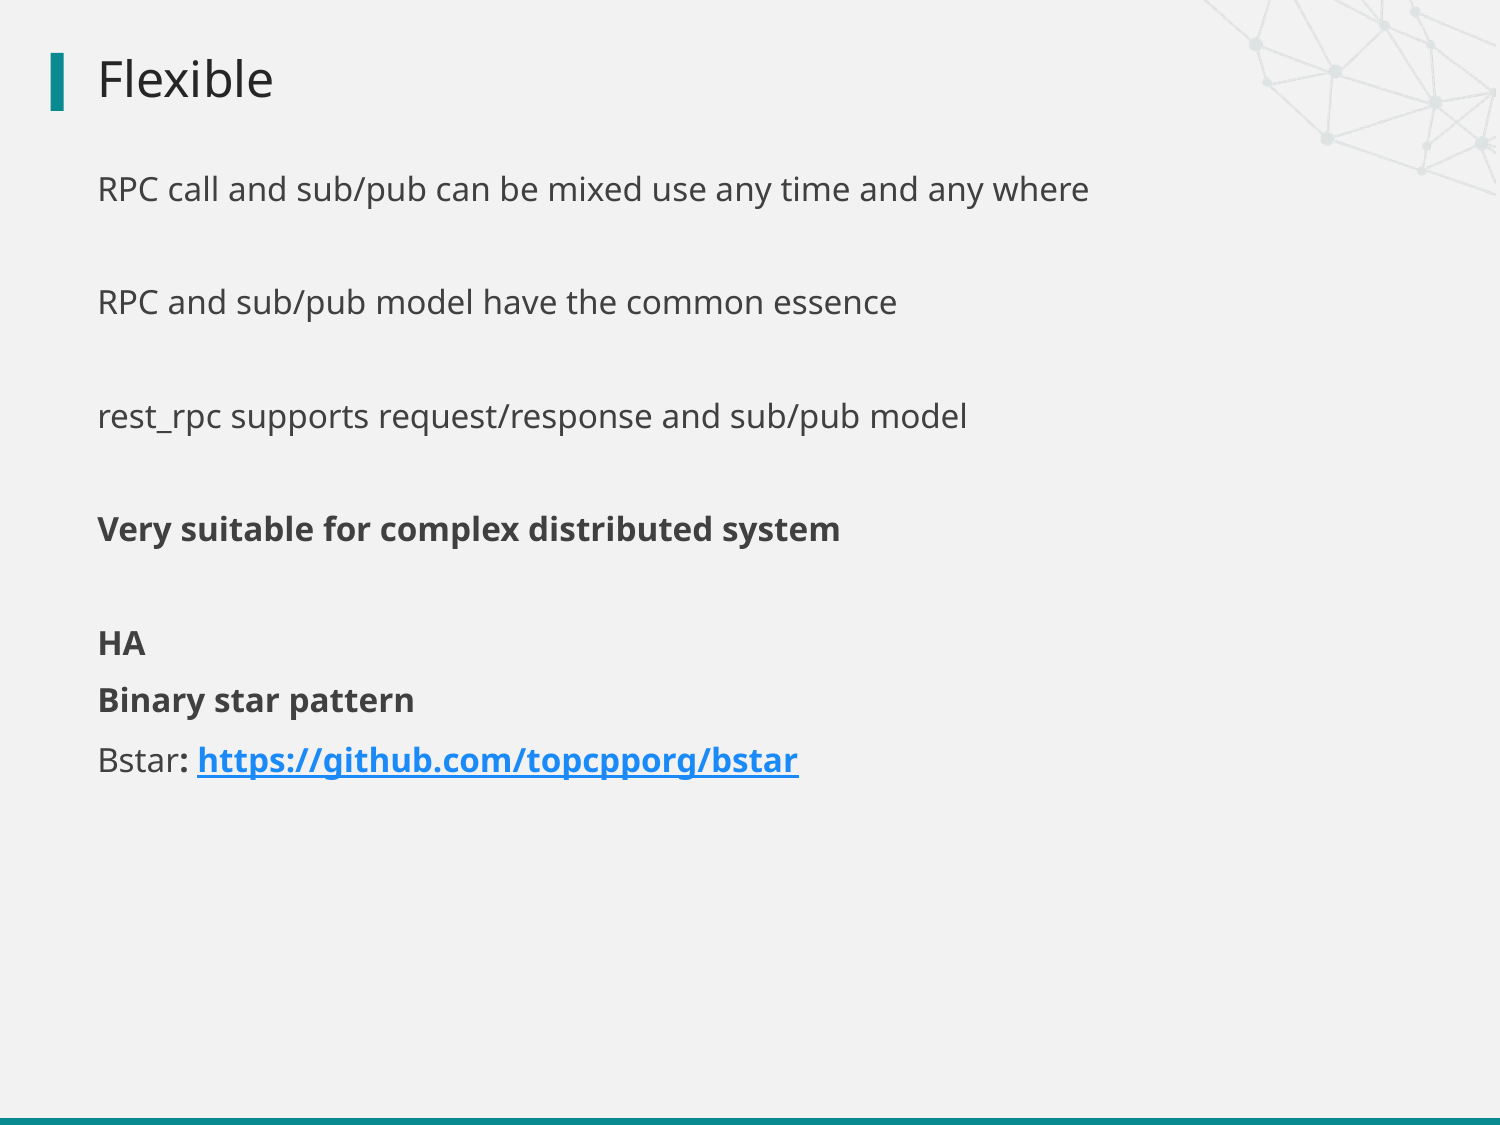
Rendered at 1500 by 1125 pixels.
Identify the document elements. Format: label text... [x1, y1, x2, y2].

picture [0, 1118, 1500, 1125]
list RPC call and sub/pub can be mixed use any time and any where RPC and sub/pub model have the common essence rest_rpc supports request/response and sub/pub model Very suitable for complex distributed system HA Binary star pattern Bstar: https://github.com/topcpporg/bstar [82, 165, 1457, 1018]
title Flexible [82, 46, 1185, 117]
